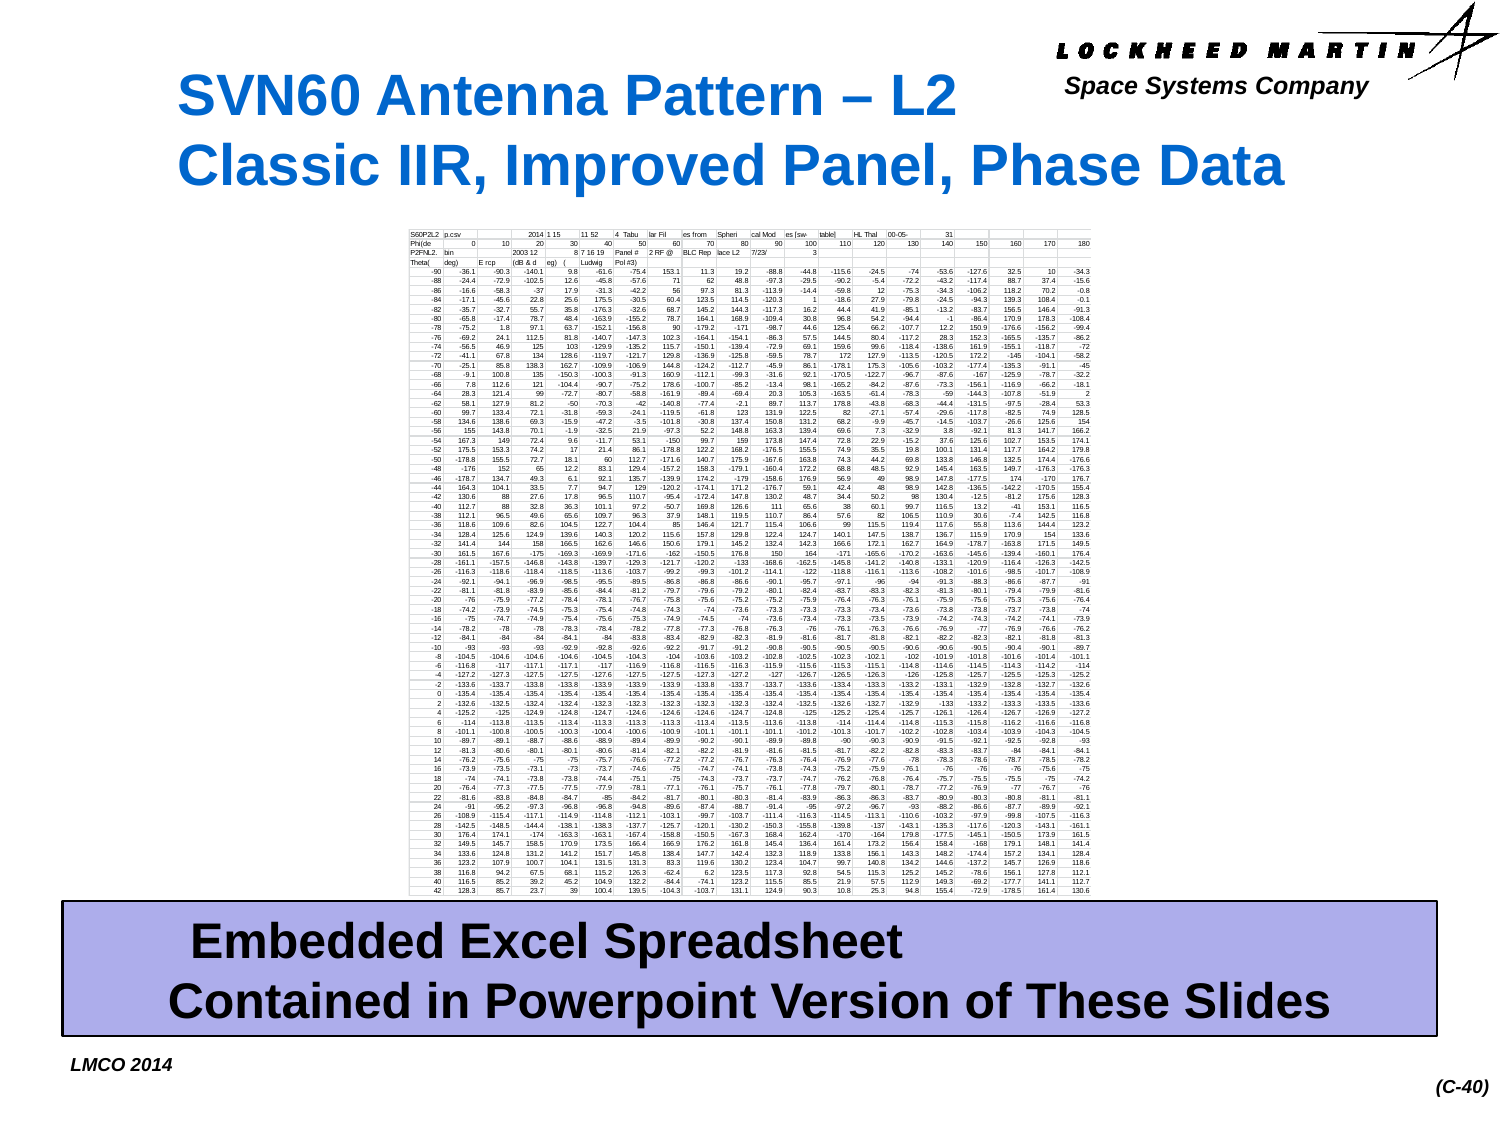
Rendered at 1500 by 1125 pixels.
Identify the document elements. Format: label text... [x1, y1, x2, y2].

picture [1050, 0, 1500, 99]
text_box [408, 228, 1092, 897]
picture [1315, 83, 1321, 92]
text_box SVN60 Antenna Pattern – L2 Classic IIR, Improved Panel, Phase Data [162, 49, 1313, 205]
text_box Embedded Excel Spreadsheet Contained in Powerpoint Version of These Slides [62, 901, 1438, 1036]
